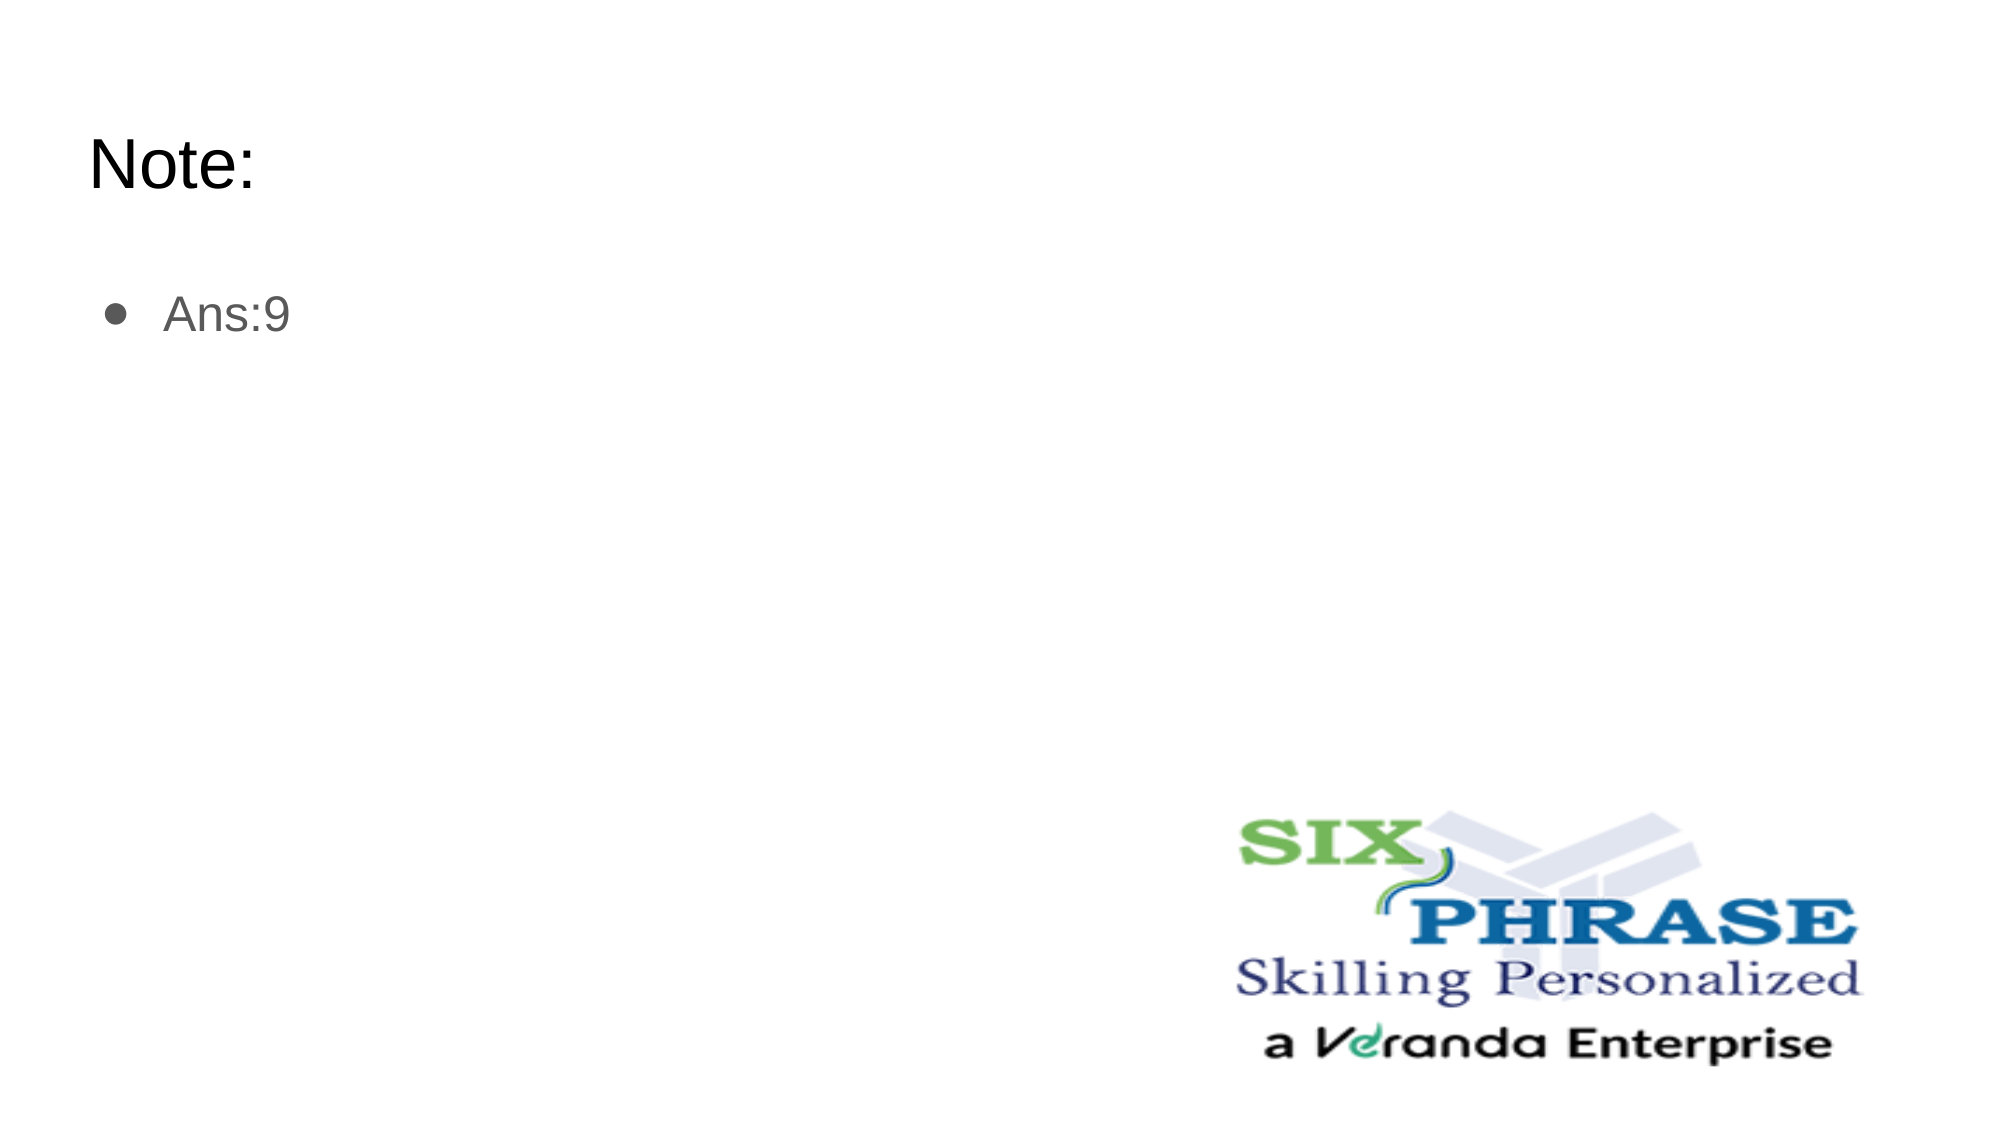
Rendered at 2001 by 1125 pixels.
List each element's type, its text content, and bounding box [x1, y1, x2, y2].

title Note: [68, 97, 1932, 223]
list Ans:9 [68, 252, 1932, 1000]
picture [1201, 790, 1902, 1083]
